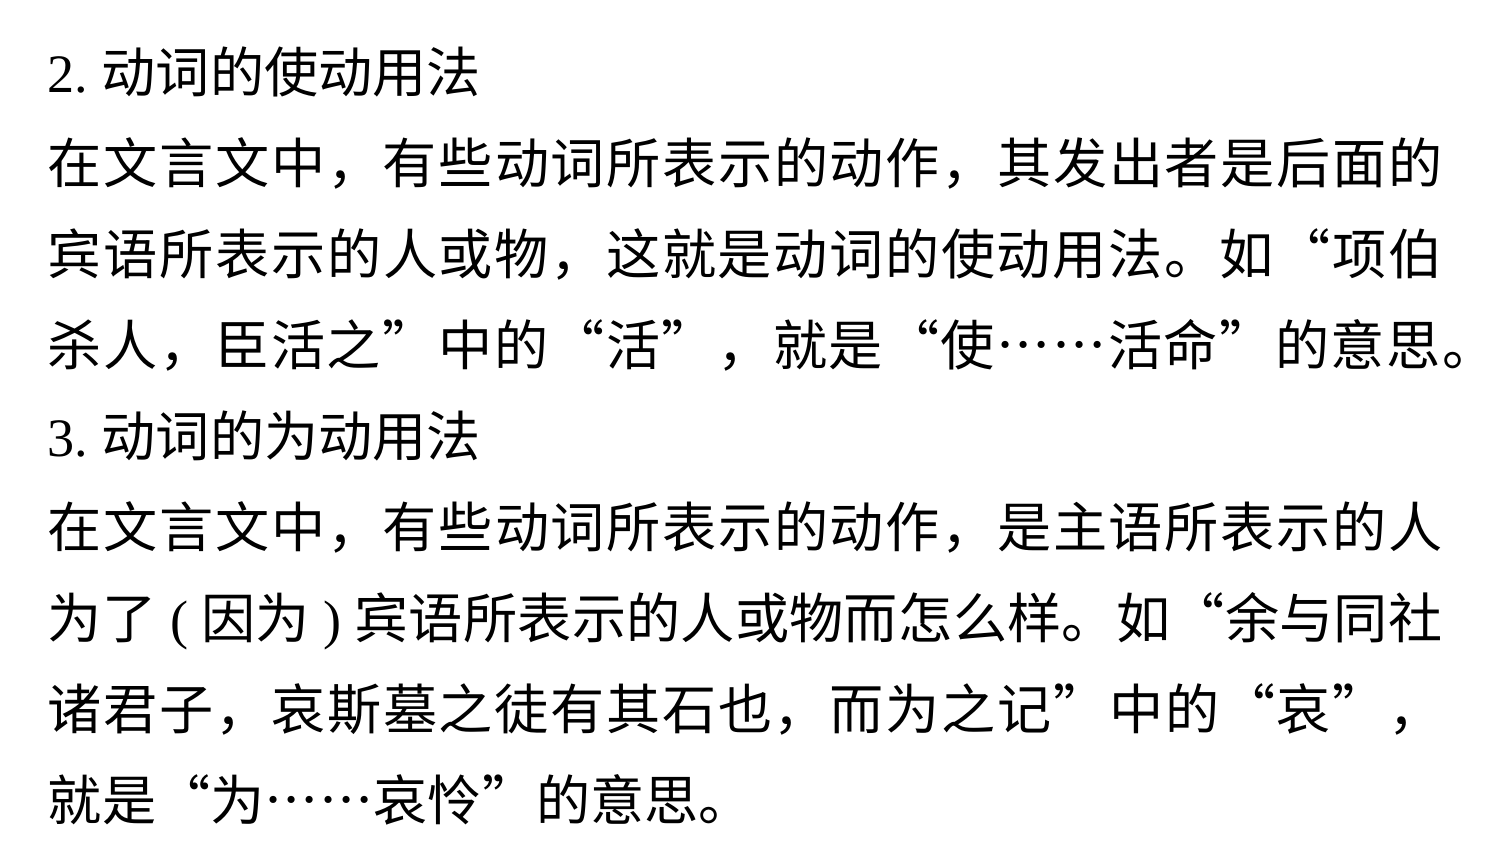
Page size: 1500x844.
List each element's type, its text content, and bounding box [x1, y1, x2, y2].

text_box 2.动词的使动用法 在文言文中，有些动词所表示的动作，其发出者是后面的宾语所表示的人或物，这就是动词的使动用法。如“项伯杀人，臣活之”中的“活”，就是“使……活命”的意思。 3.动词的为动用法 在文言文中，有些动词所表示的动作，是主语所表示的人为了(因为)宾语所表示的人或物而怎么样。如“余与同社诸君子，哀斯墓之徒有其石也，而为之记”中的“哀”，就是“为……哀怜”的意思。 [33, 5, 1458, 839]
